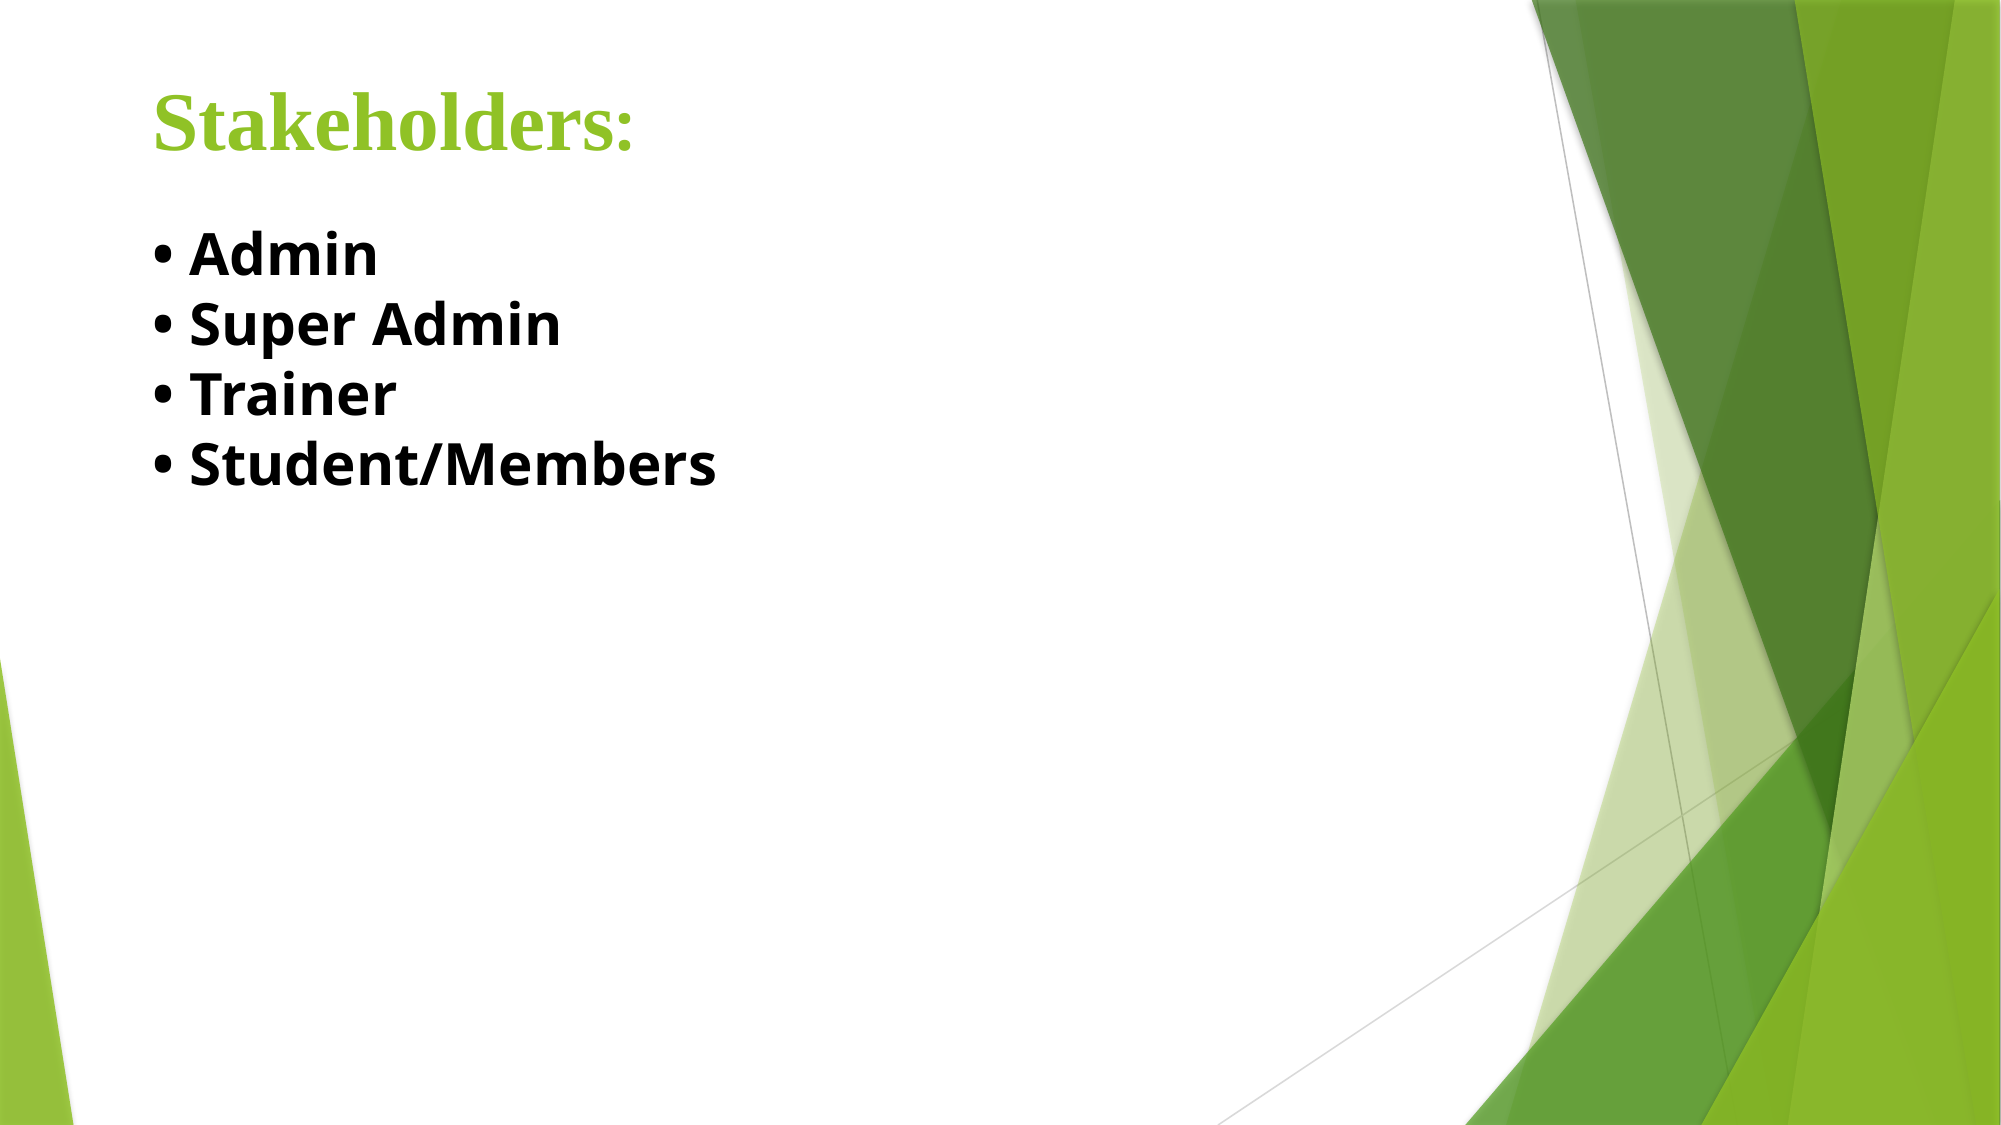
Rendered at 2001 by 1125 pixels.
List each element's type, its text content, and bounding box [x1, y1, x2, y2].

title Stakeholders: [137, 59, 1880, 225]
text_box • Admin • Super Admin • Trainer • Student/Members [137, 225, 1744, 505]
